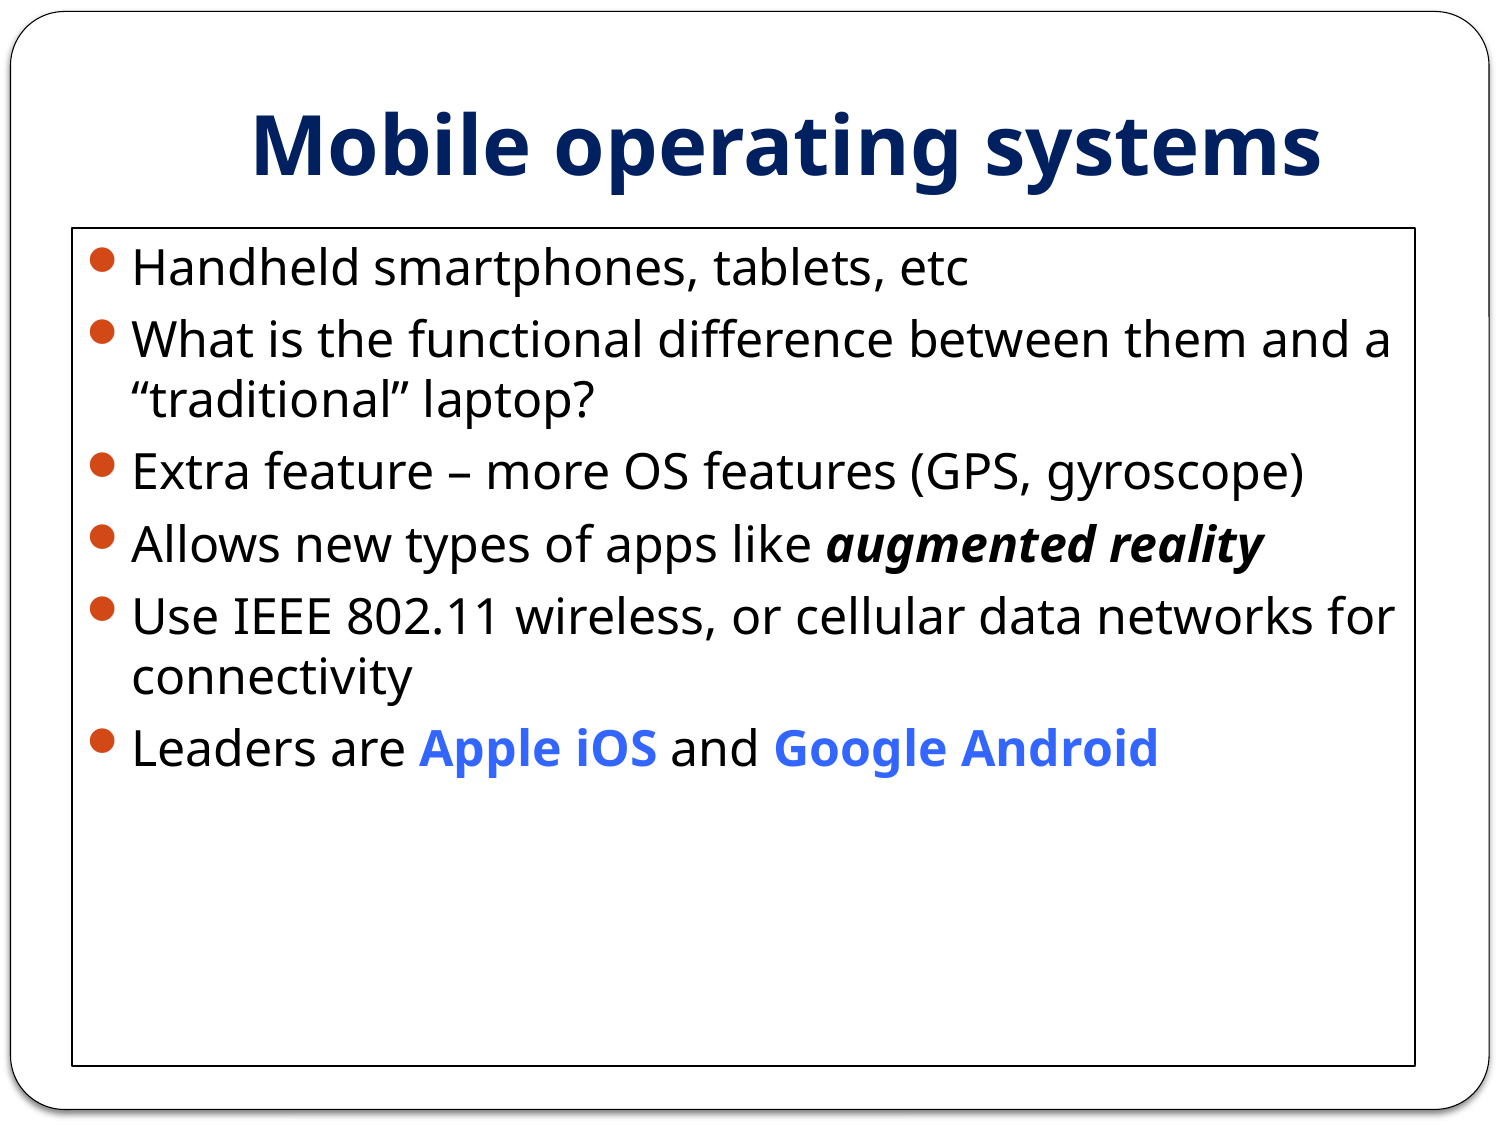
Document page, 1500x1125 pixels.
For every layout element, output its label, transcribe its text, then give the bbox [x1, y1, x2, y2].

title Mobile operating systems [80, 85, 1471, 207]
list Handheld smartphones, tablets, etc What is the functional difference between them and a “traditional” laptop? Extra feature – more OS features (GPS, gyroscope) Allows new types of apps like augmented reality Use IEEE 802.11 wireless, or cellular data networks for connectivity Leaders are Apple iOS and Google Android [71, 227, 1416, 1067]
